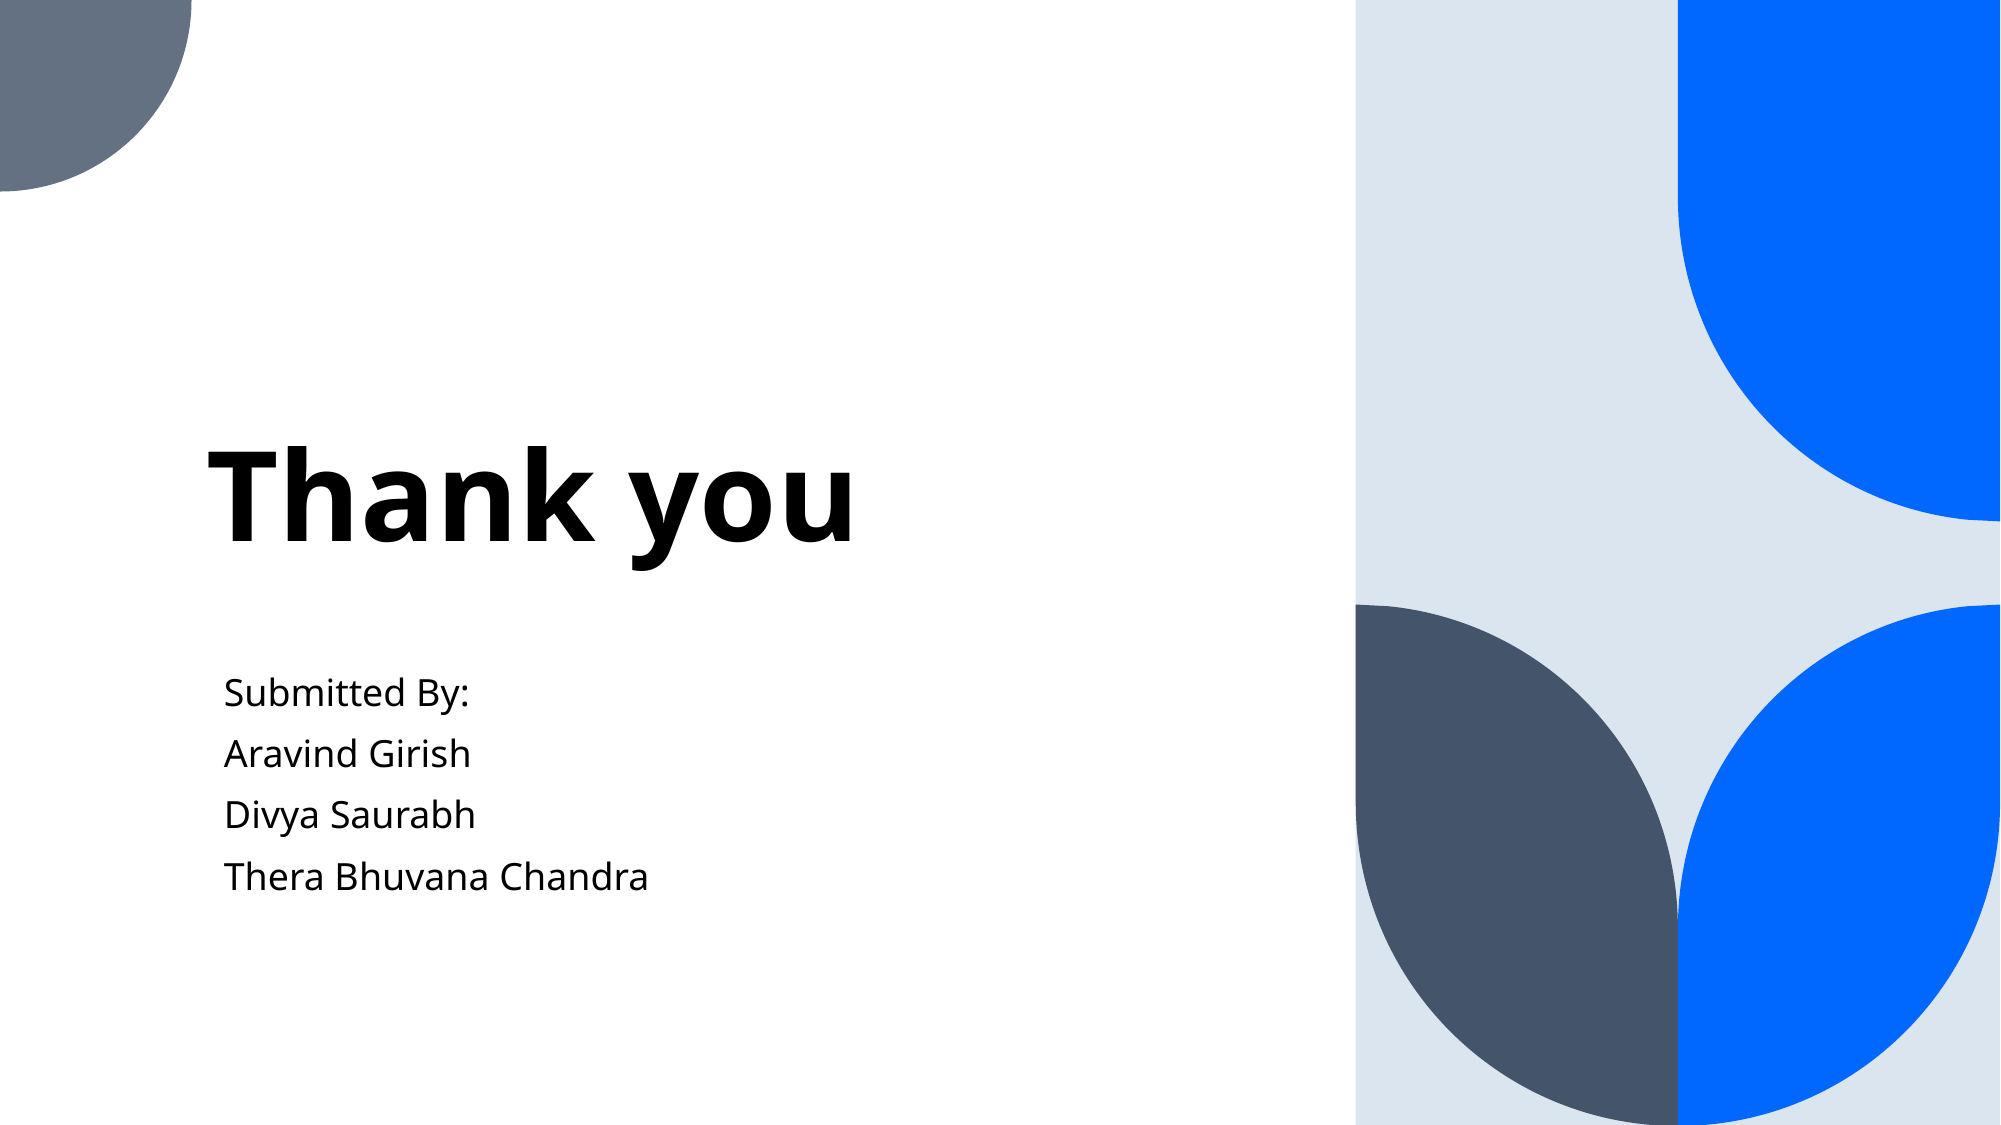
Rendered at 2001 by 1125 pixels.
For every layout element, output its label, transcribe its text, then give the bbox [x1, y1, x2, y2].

subtitle Submitted By: Aravind Girish Divya Saurabh Thera Bhuvana Chandra [208, 575, 1230, 945]
title Thank you [191, 184, 1212, 576]
